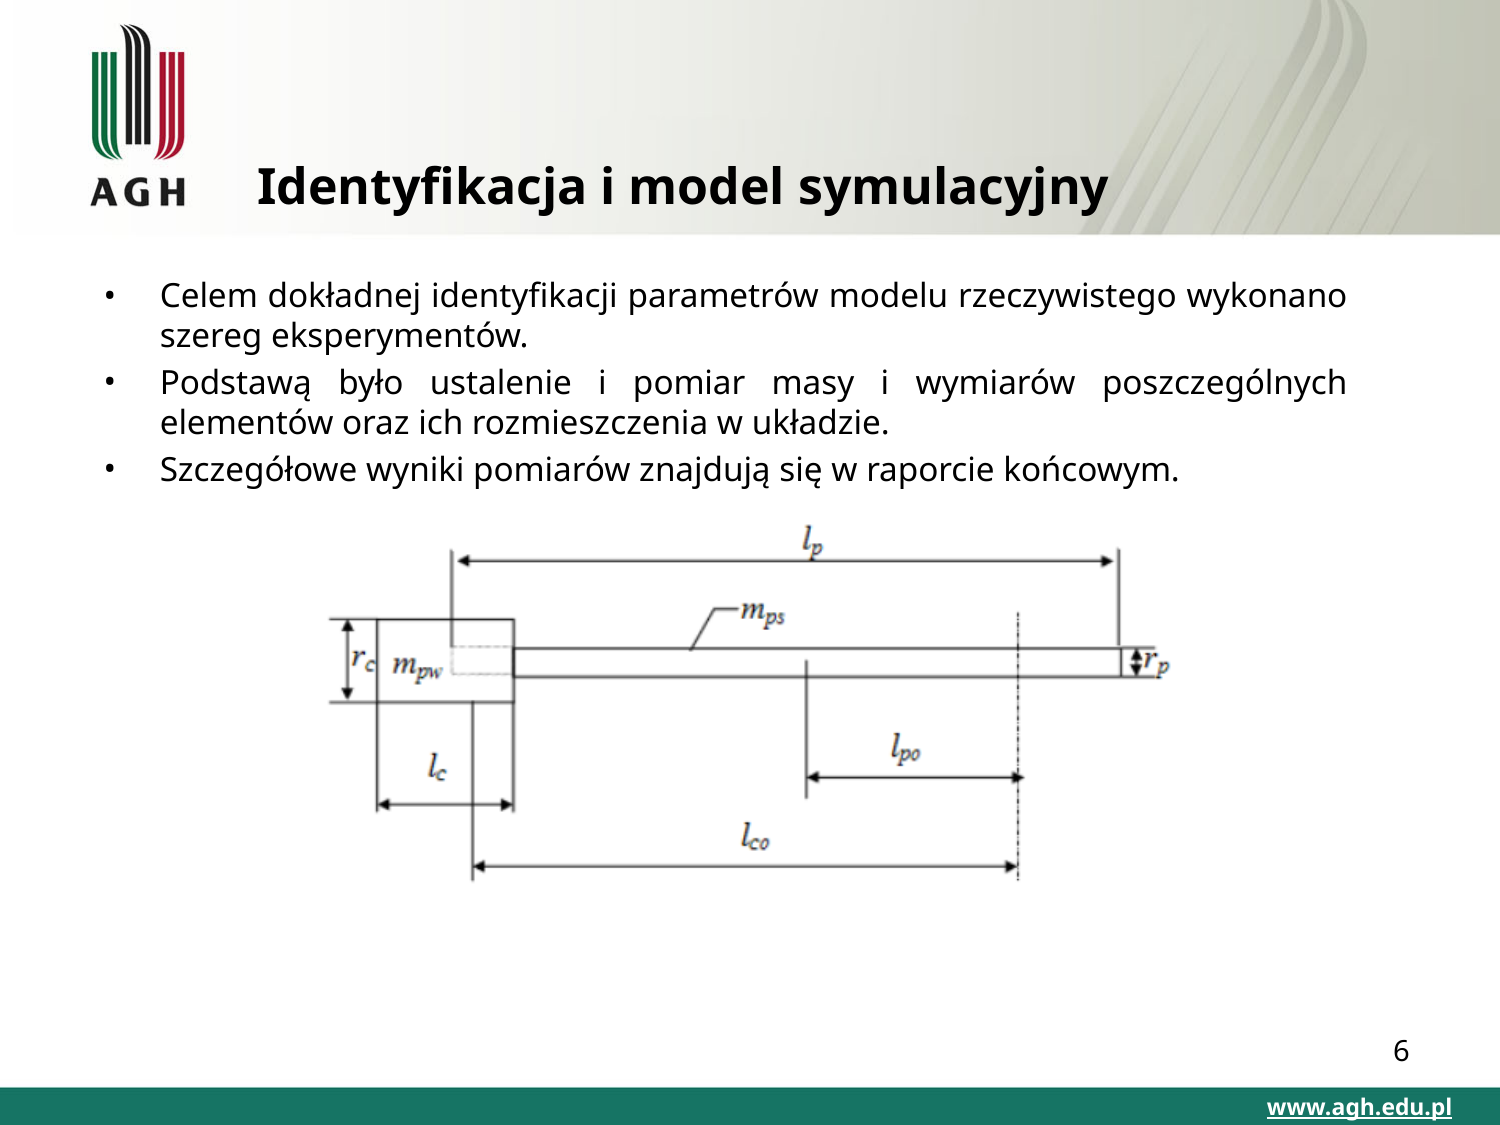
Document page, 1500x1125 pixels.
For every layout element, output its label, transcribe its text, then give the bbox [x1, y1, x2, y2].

list Celem dokładnej identyfikacji parametrów modelu rzeczywistego wykonano szereg eksperymentów. Podstawą było ustalenie i pomiar masy i wymiarów poszczególnych elementów oraz ich rozmieszczenia w układzie. Szczegółowe wyniki pomiarów znajdują się w raporcie końcowym. [88, 267, 1365, 1005]
picture [0, 0, 1500, 1125]
text_box www.agh.edu.pl [1251, 1084, 1500, 1125]
title Identyfikacja i model symulacyjny [242, 137, 1436, 233]
slide_number 6 [1074, 1024, 1425, 1103]
